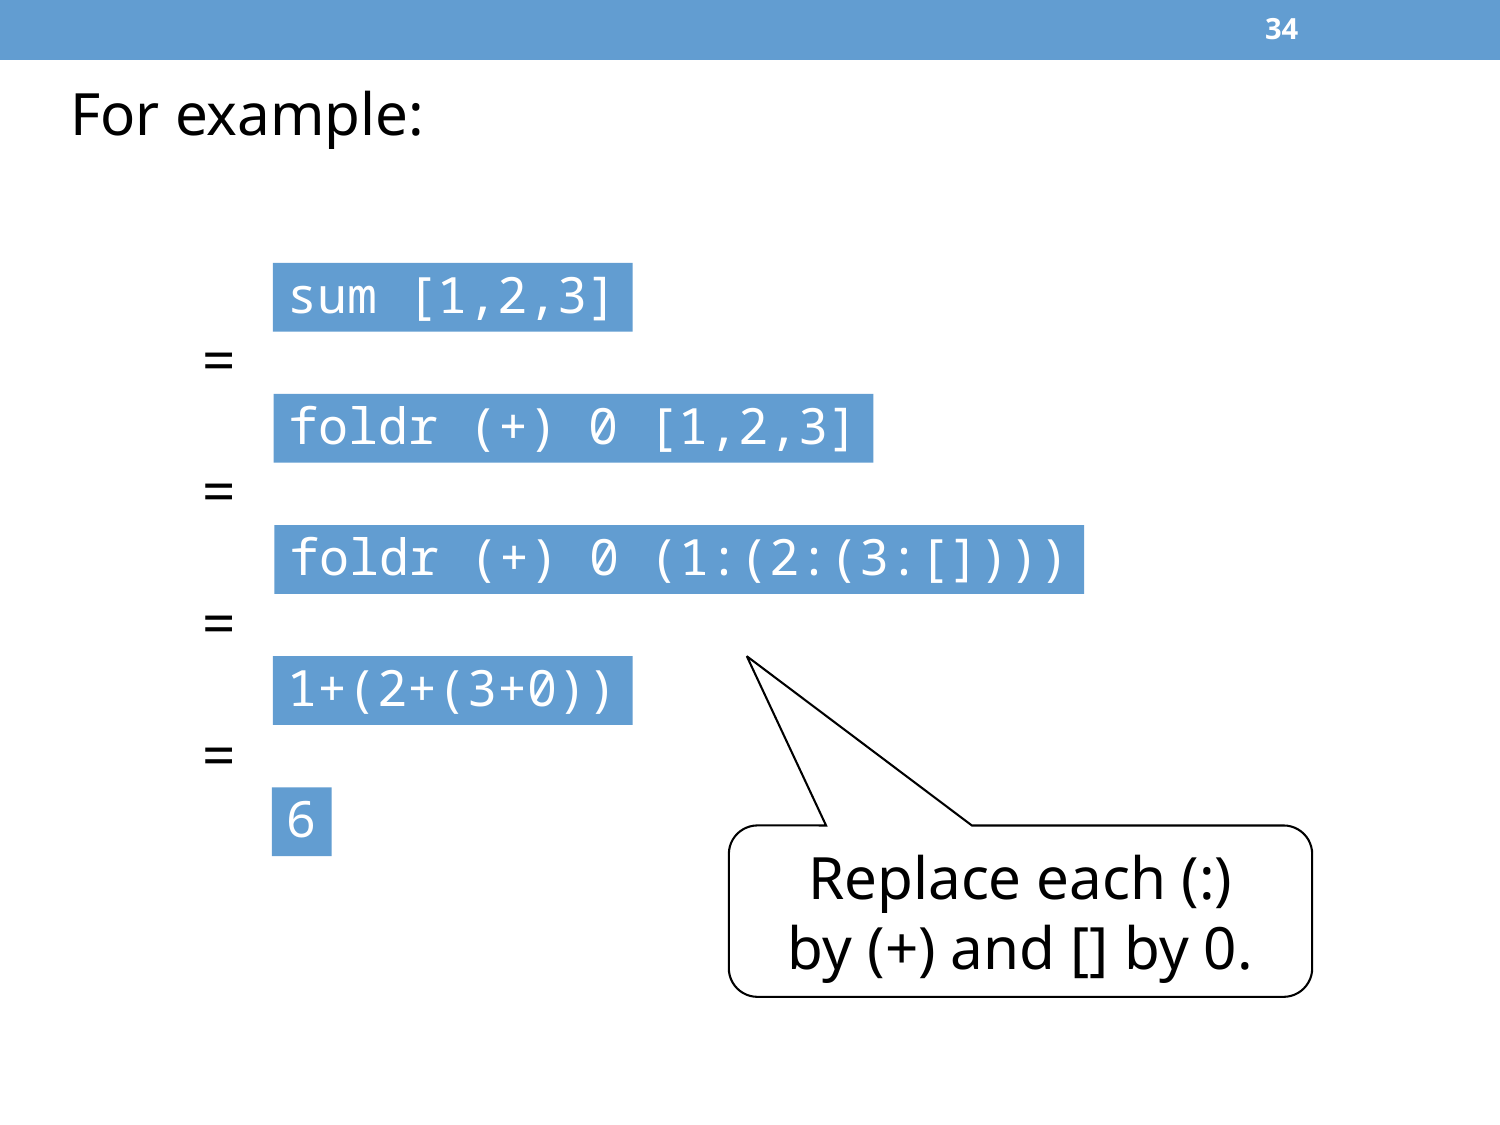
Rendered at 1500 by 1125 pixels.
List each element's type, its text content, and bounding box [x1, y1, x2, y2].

slide_number 33 [1250, 3, 1425, 57]
text_box Replace each (:) by (+) and [] by 0. [728, 656, 1313, 997]
text_box For example: [55, 69, 1386, 155]
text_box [182, 578, 635, 726]
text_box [182, 315, 876, 445]
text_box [182, 446, 1088, 595]
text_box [182, 710, 333, 857]
text_box sum [1,2,3] [272, 262, 633, 312]
